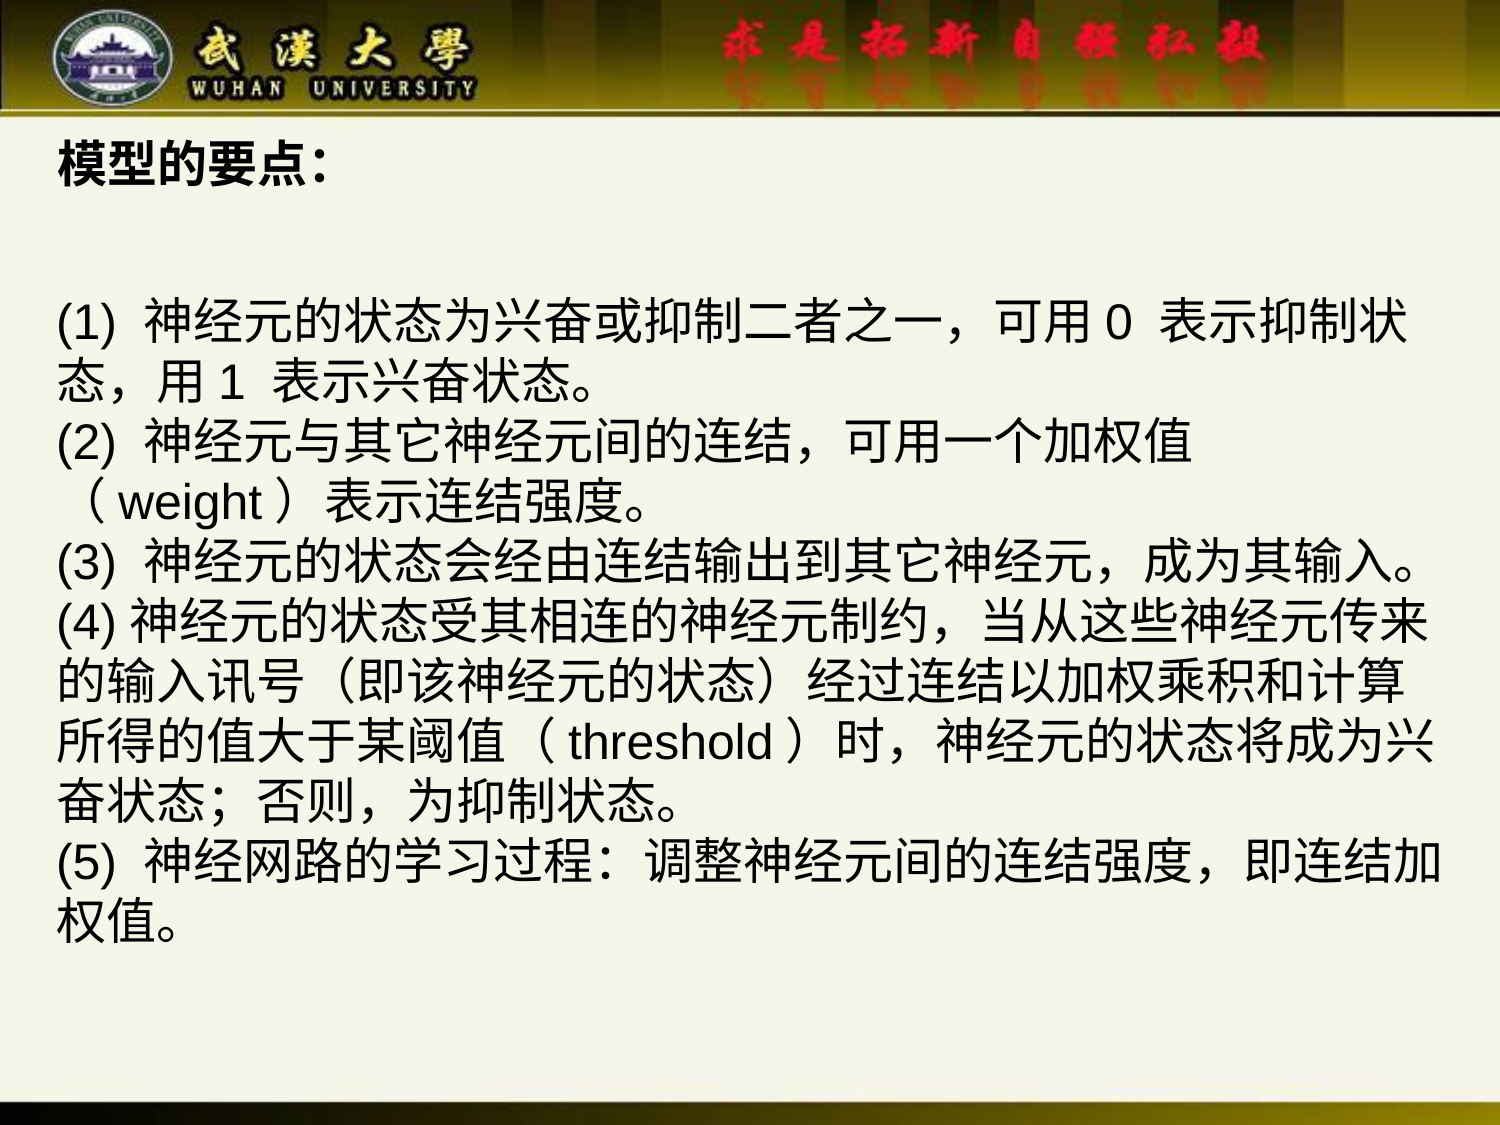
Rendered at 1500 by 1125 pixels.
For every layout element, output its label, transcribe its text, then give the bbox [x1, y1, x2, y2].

picture [0, 0, 1500, 1125]
text_box 模型的要点： [42, 125, 373, 201]
text_box (1) 神经元的状态为兴奋或抑制二者之一，可用0 表示抑制状态，用1 表示兴奋状态。 (2) 神经元与其它神经元间的连结，可用一个加权值（weight）表示连结强度。 (3) 神经元的状态会经由连结输出到其它神经元，成为其输入。 (4)神经元的状态受其相连的神经元制约，当从这些神经元传来的输入讯号（即该神经元的状态）经过连结以加权乘积和计算所得的值大于某阈值（threshold）时，神经元的状态将成为兴奋状态；否则，为抑制状态。 (5) 神经网路的学习过程：调整神经元间的连结强度，即连结加权值。 [41, 231, 1465, 1057]
